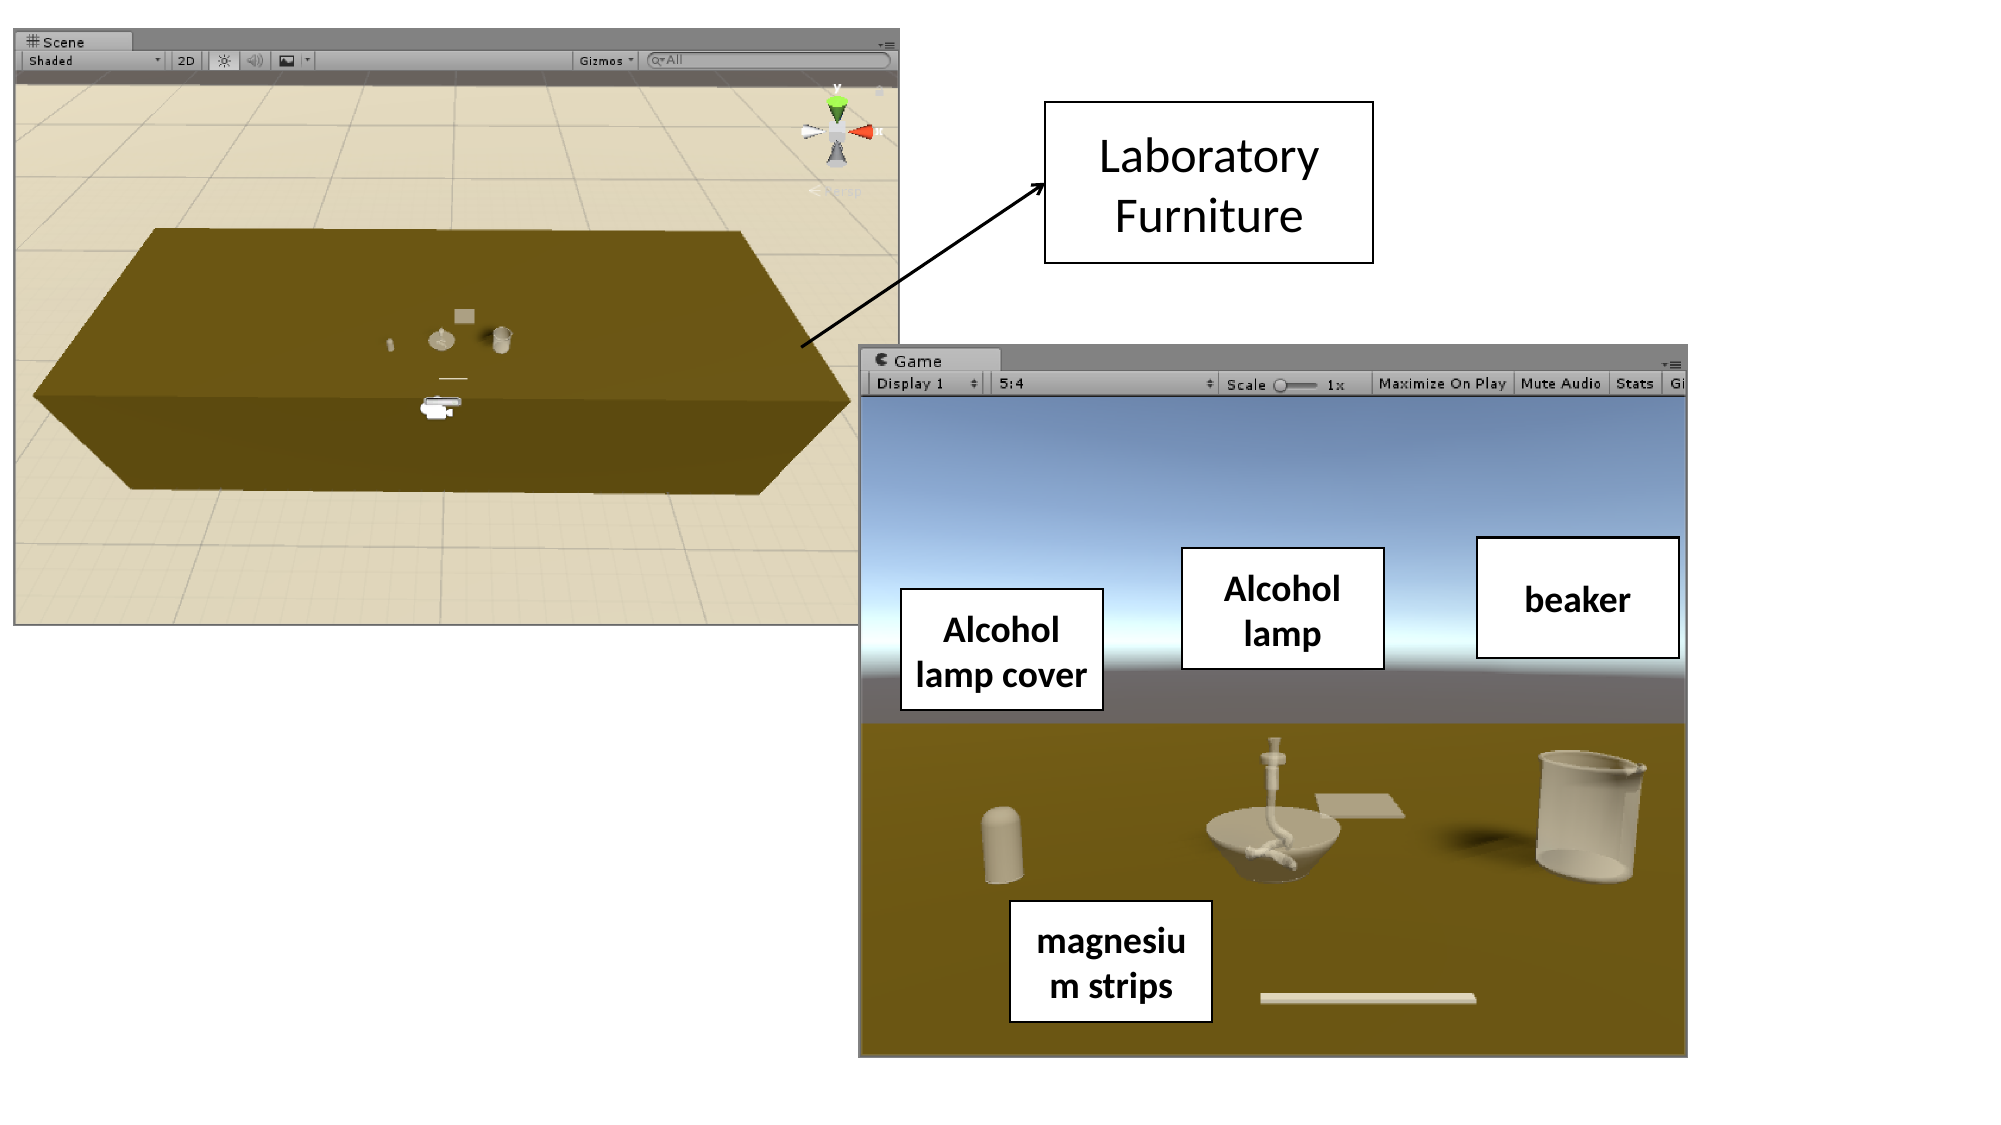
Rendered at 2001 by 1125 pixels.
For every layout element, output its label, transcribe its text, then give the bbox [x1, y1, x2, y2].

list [858, 344, 1688, 1058]
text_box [801, 182, 1046, 348]
text_box Laboratory Furniture [1044, 101, 1374, 264]
picture [13, 28, 900, 626]
